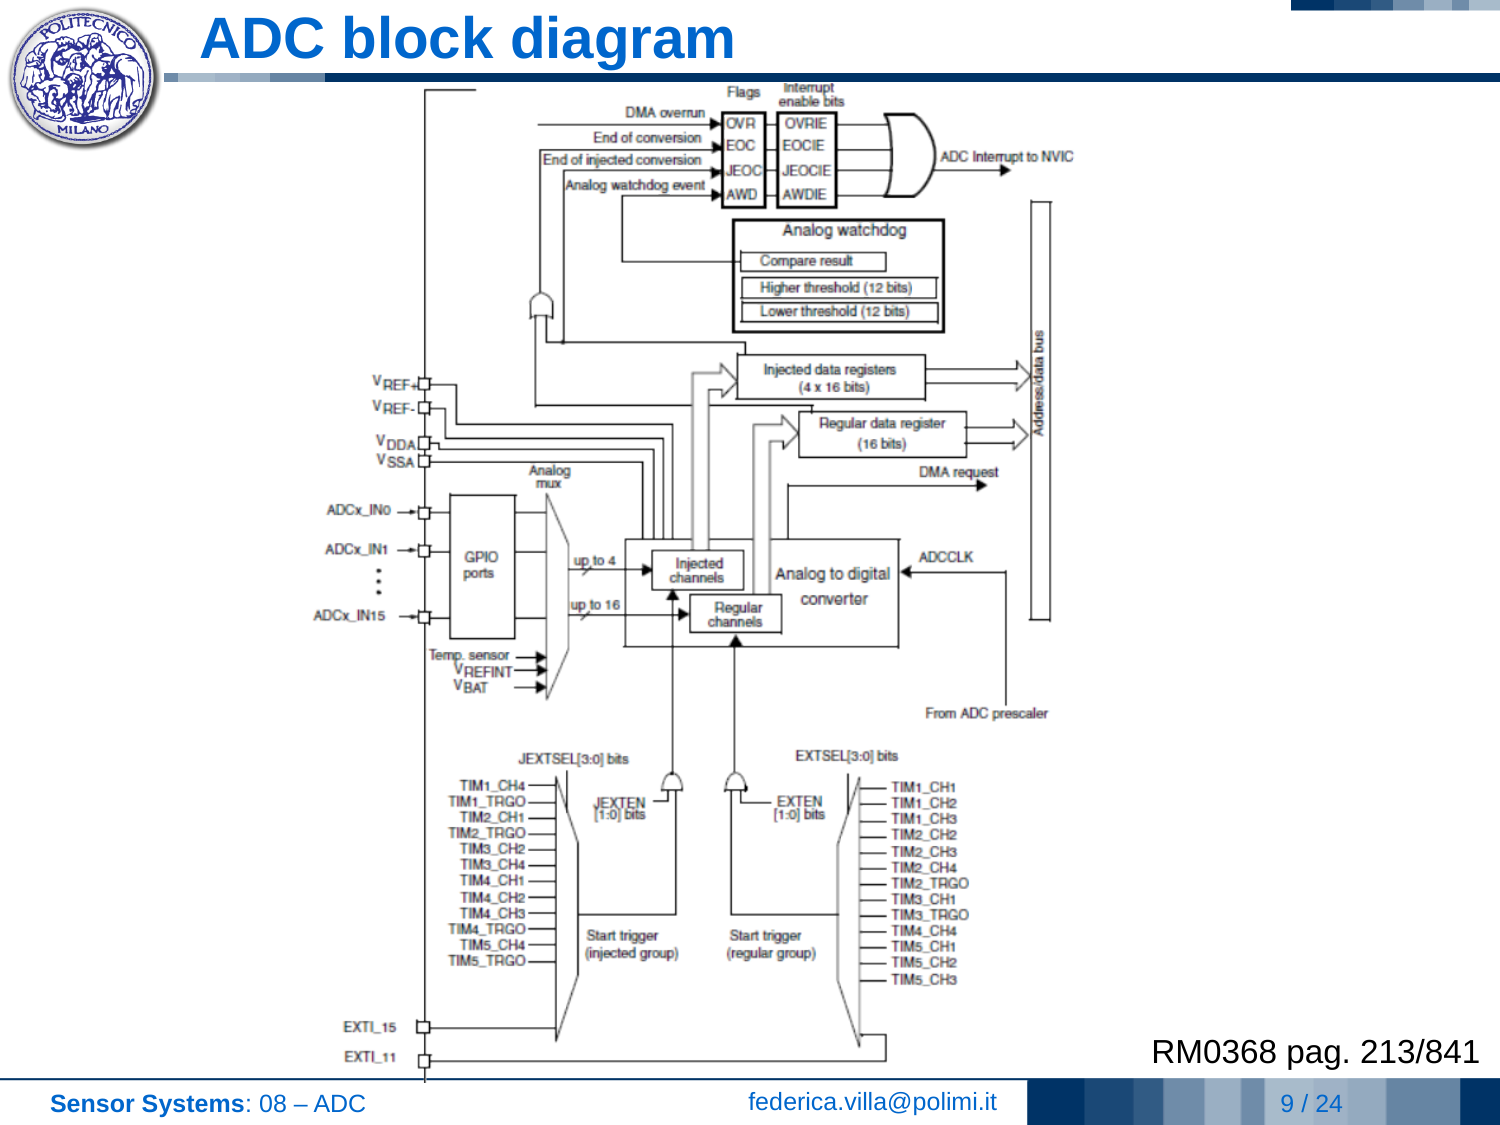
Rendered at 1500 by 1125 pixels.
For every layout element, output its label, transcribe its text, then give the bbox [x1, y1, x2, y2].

picture [0, 0, 1500, 153]
picture [0, 83, 1500, 1125]
title ADC block diagram [199, 0, 1500, 71]
text_box RM0368 pag. 213/841 [1136, 1022, 1496, 1077]
